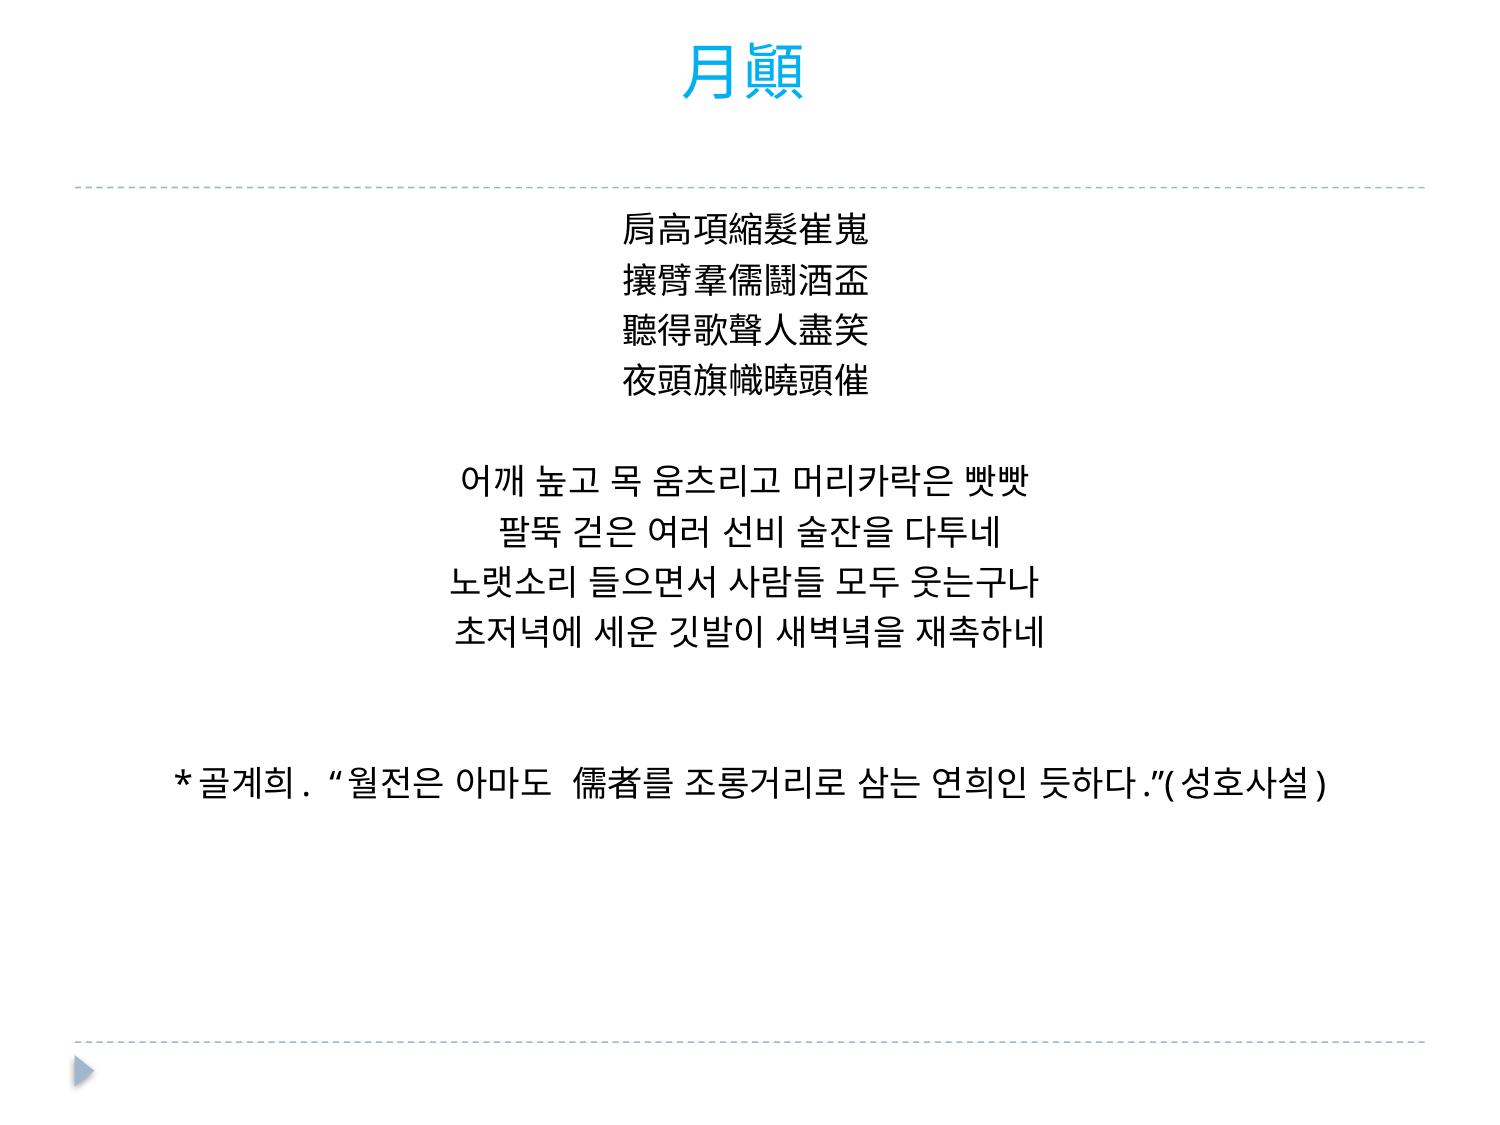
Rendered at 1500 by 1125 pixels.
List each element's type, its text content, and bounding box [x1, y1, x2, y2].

list 肩高項縮髮崔嵬 攘臂羣儒鬪酒盃 聽得歌聲人盡笑 夜頭旗幟曉頭催 어깨 높고 목 움츠리고 머리카락은 빳빳 팔뚝 걷은 여러 선비 술잔을 다투네 노랫소리 들으면서 사람들 모두 웃는구나 초저녁에 세운 깃발이 새벽녘을 재촉하네 *골계희. “월전은 아마도 儒者를 조롱거리로 삼는 연희인 듯하다.”(성호사설) [75, 200, 1425, 1010]
title 月顚 [75, 24, 1425, 188]
